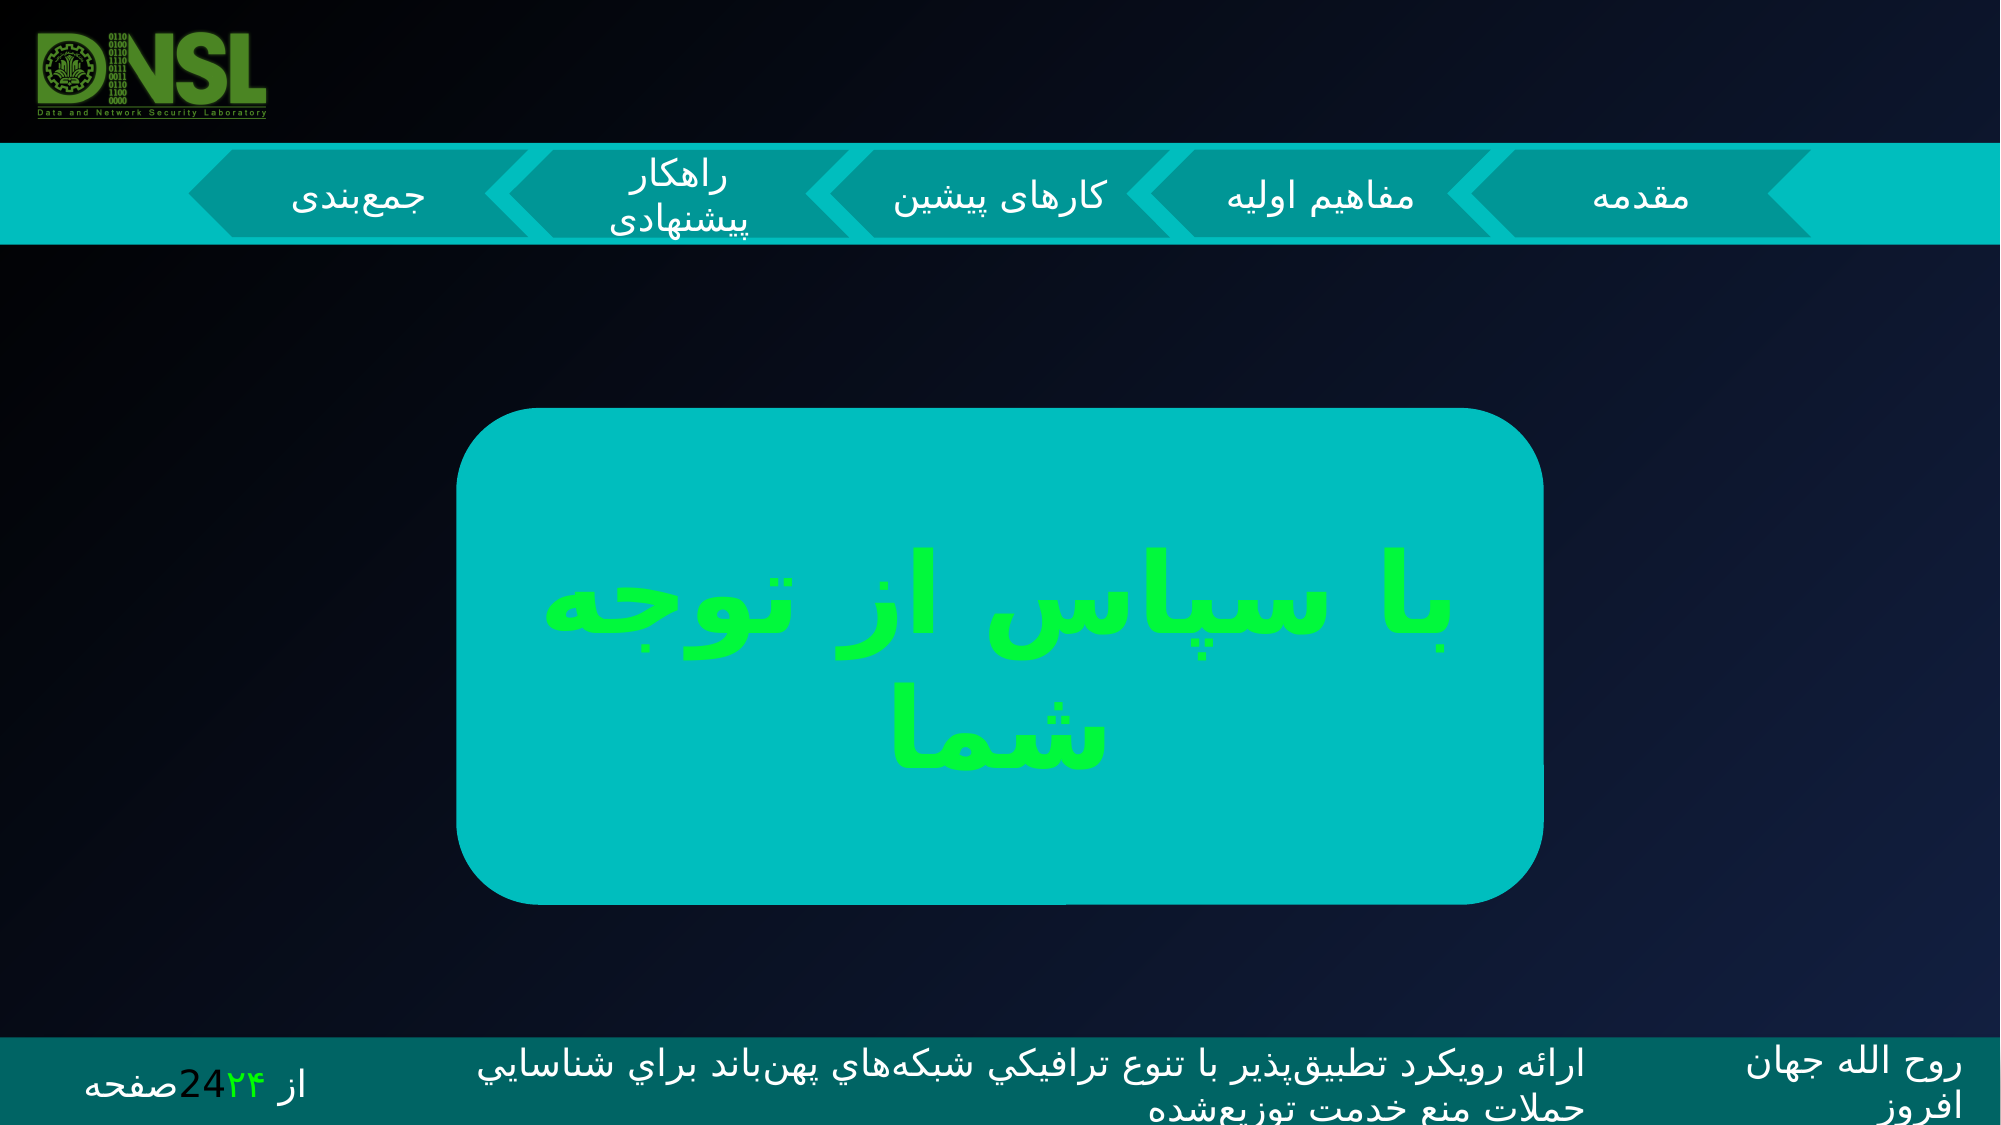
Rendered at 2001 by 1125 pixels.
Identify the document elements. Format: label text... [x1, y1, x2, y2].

text_box با سپاس از توجه شما [455, 406, 1545, 906]
